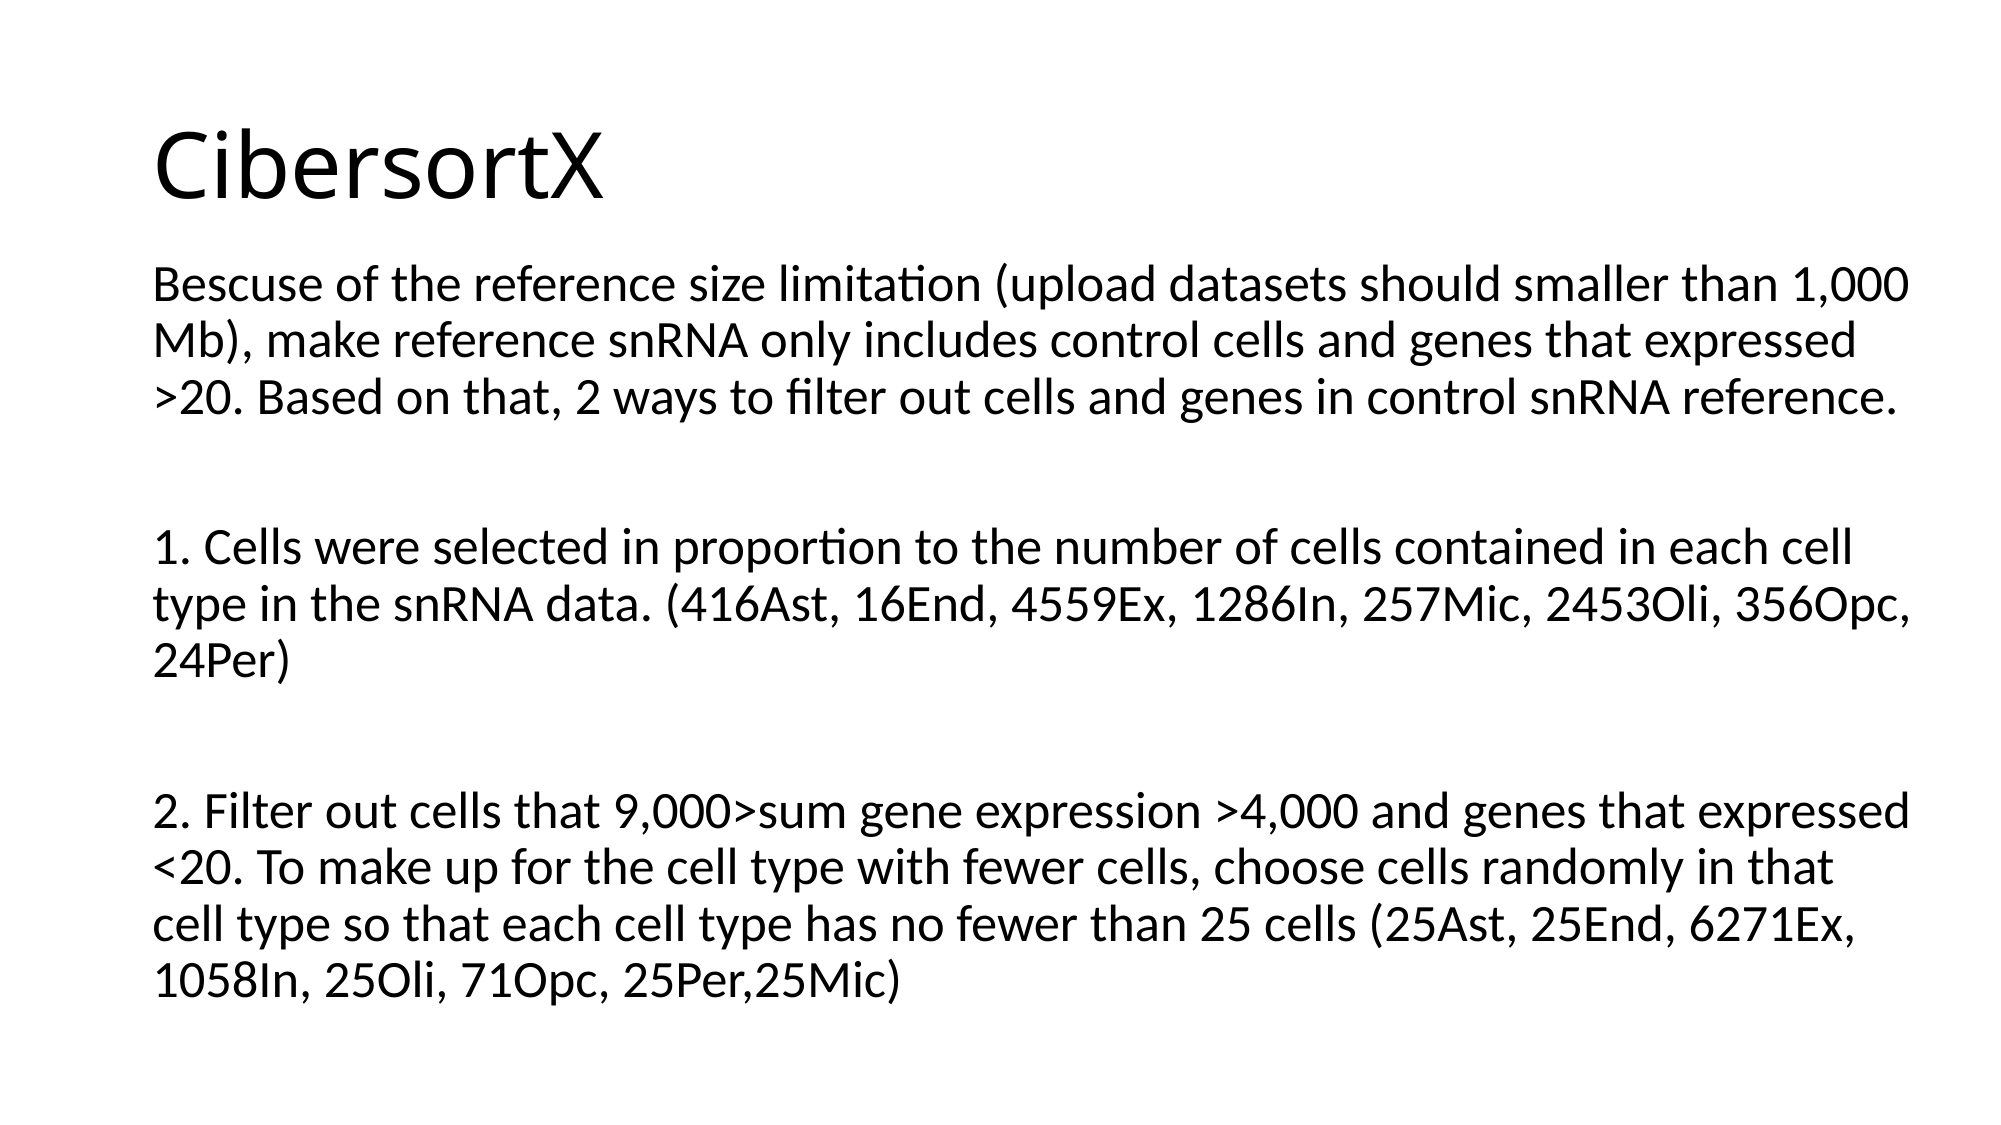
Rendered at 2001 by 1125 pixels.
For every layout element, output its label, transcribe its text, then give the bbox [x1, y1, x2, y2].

list Bescuse of the reference size limitation (upload datasets should smaller than 1,000 Mb), make reference snRNA only includes control cells and genes that expressed >20. Based on that, 2 ways to filter out cells and genes in control snRNA reference. 1. Cells were selected in proportion to the number of cells contained in each cell type in the snRNA data. (416Ast, 16End, 4559Ex, 1286In, 257Mic, 2453Oli, 356Opc, 24Per) 2. Filter out cells that 9,000>sum gene expression >4,000 and genes that expressed <20. To make up for the cell type with fewer cells, choose cells randomly in that cell type so that each cell type has no fewer than 25 cells (25Ast, 25End, 6271Ex, 1058In, 25Oli, 71Opc, 25Per,25Mic) [137, 248, 1935, 1055]
title CibersortX [137, 59, 1863, 248]
